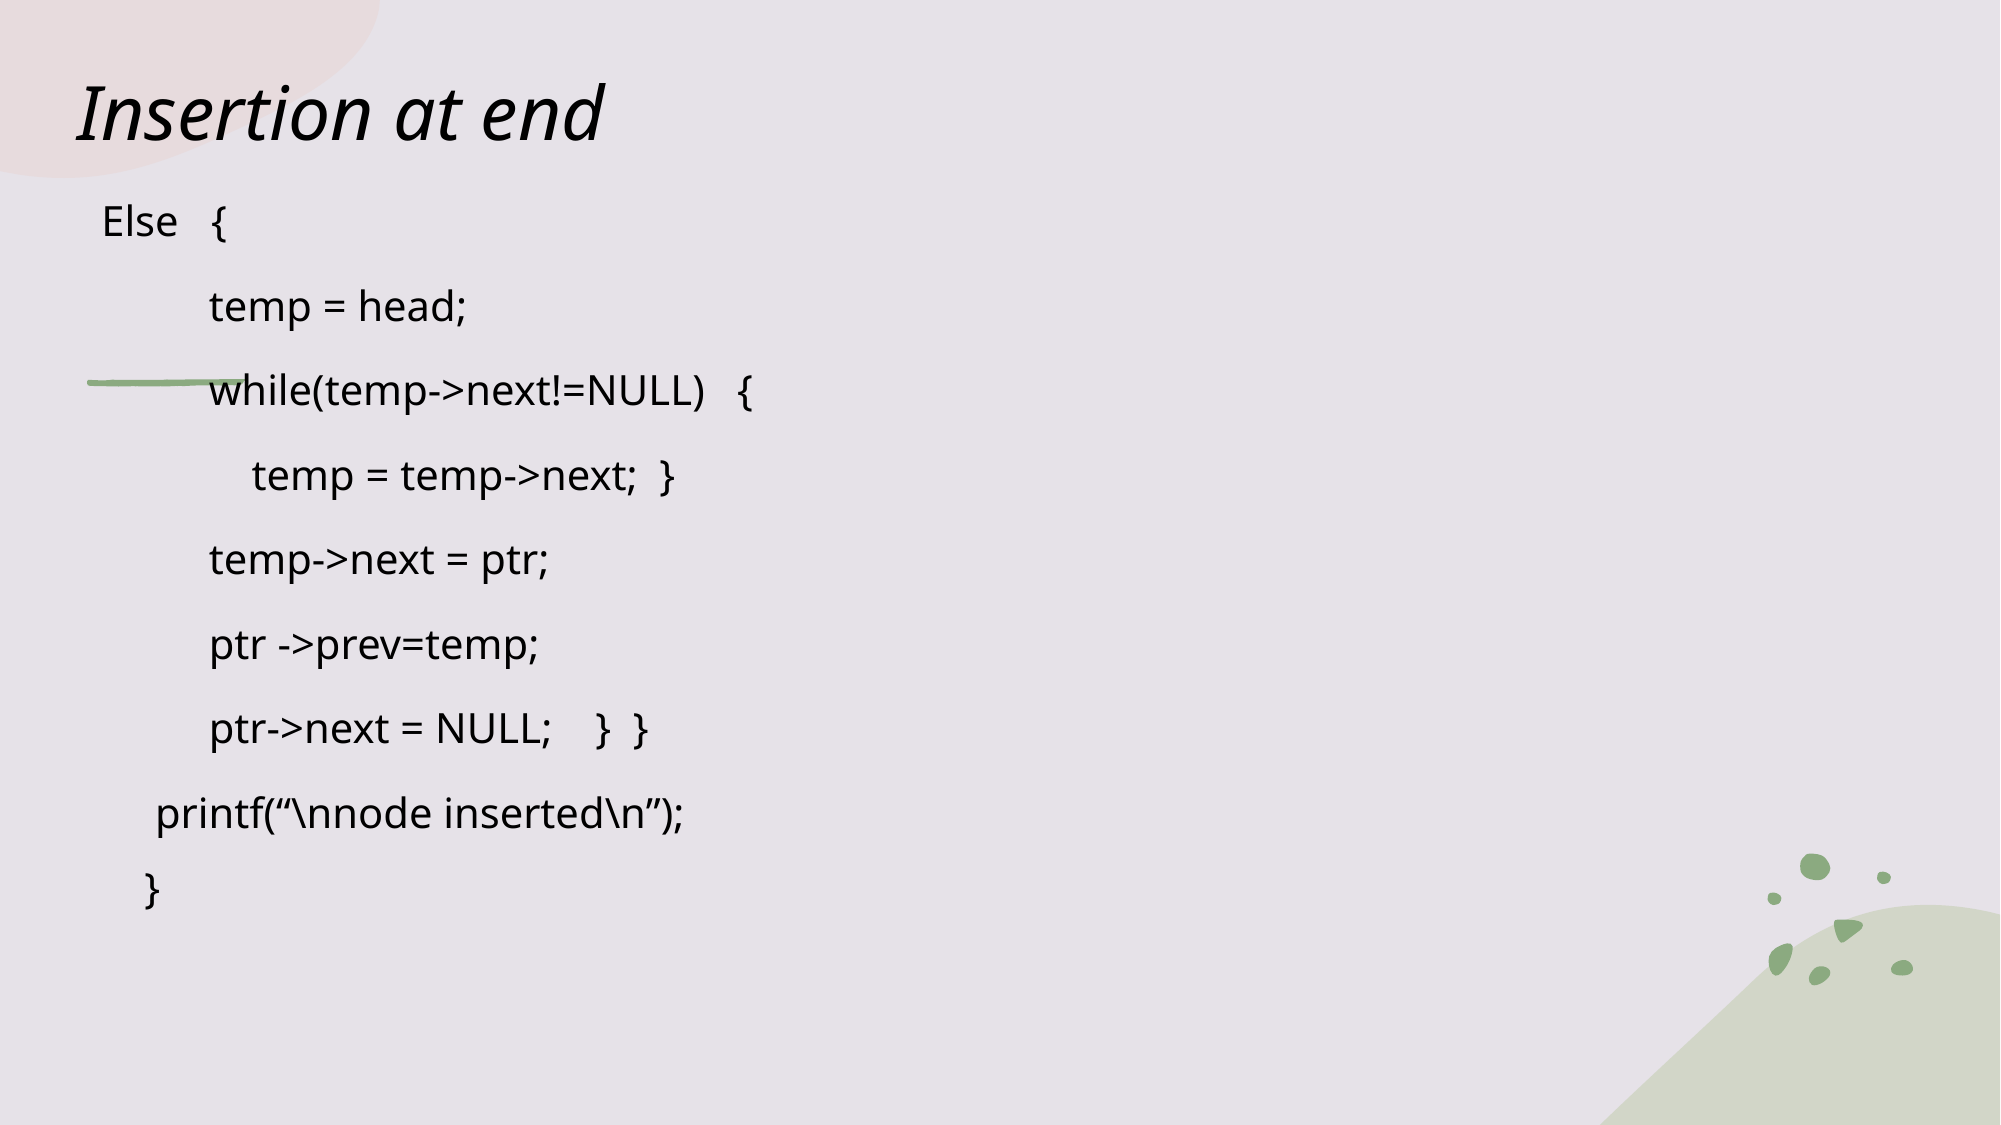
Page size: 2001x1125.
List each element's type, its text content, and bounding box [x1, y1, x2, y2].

list Else { temp = head; while(temp->next!=NULL) { temp = temp->next; } temp->next = ptr; ptr ->prev=temp; ptr->next = NULL; } } printf(“\nnode inserted\n”); } [86, 182, 1740, 996]
title Insertion at end [62, 52, 1716, 163]
